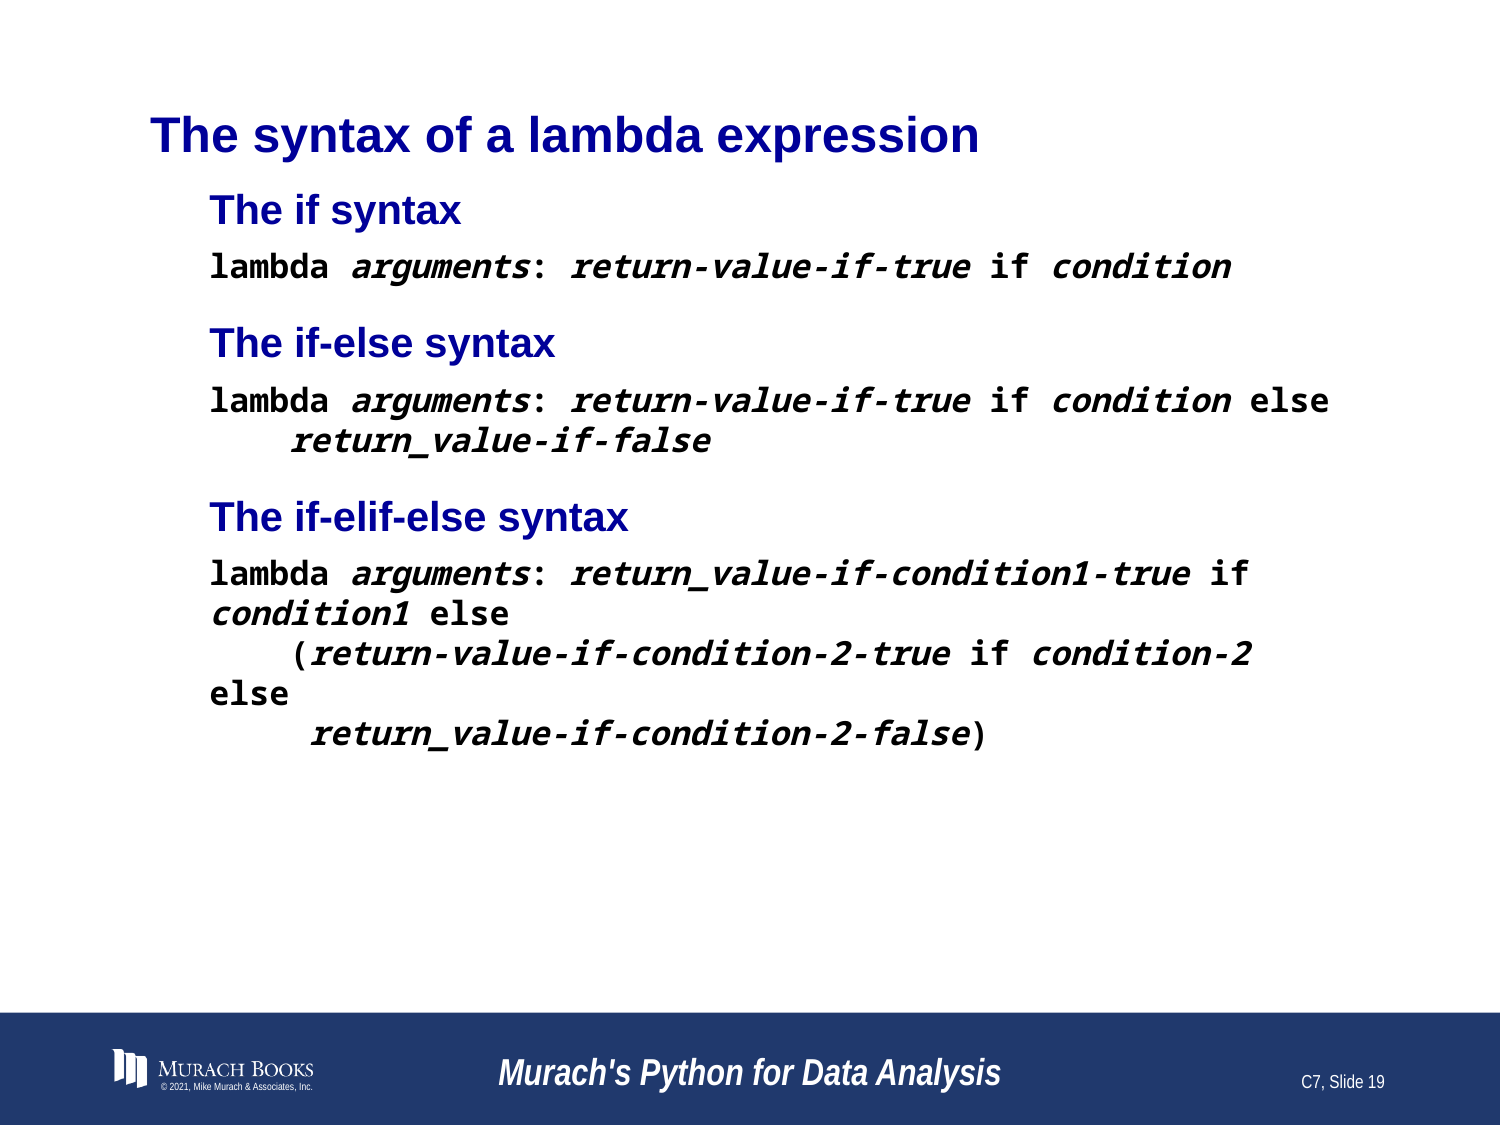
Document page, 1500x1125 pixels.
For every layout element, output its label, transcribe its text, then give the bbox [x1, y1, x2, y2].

footer © 2021, Mike Murach & Associates, Inc. [12, 1025, 463, 1100]
list The if syntax lambda arguments: return-value-if-true if condition The if-else syntax lambda arguments: return-value-if-true if condition else return_value-if-false The if-elif-else syntax lambda arguments: return_value-if-condition1-true if condition1 else (return-value-if-condition-2-true if condition-2 else return_value-if-condition-2-false) [137, 174, 1350, 975]
slide_number Murach's Python for Data Analysis [463, 1025, 1050, 1100]
slide_number C7, Slide 19 [1087, 1025, 1400, 1100]
title The syntax of a lambda expression [150, 102, 1350, 164]
